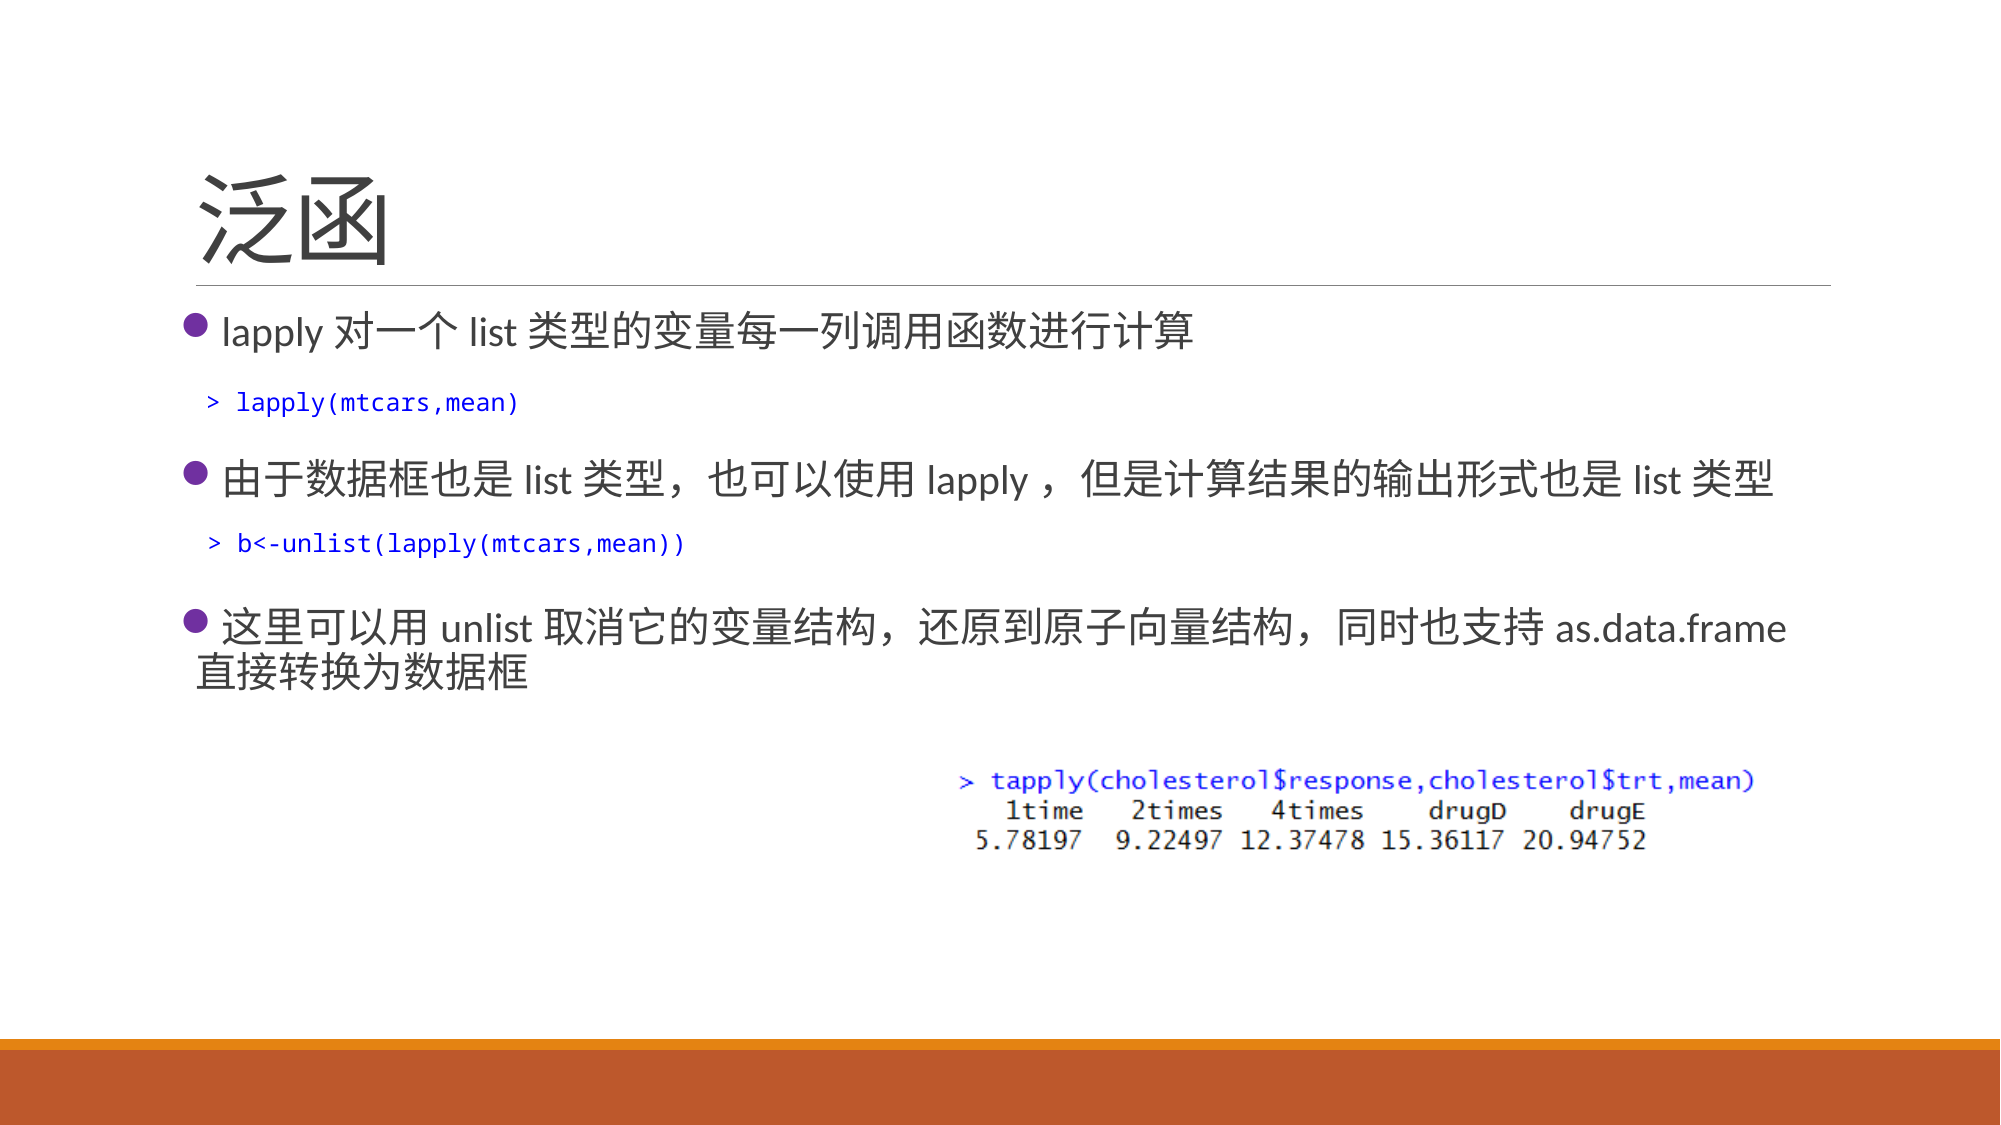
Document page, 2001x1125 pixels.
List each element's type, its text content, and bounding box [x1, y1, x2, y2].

picture [955, 767, 1765, 859]
title 泛函 [180, 47, 1830, 285]
text_box > b<-unlist(lapply(mtcars,mean)) [207, 527, 688, 558]
text_box > lapply(mtcars,mean) [205, 386, 522, 417]
list lapply对一个list类型的变量每一列调用函数进行计算 由于数据框也是list类型，也可以使用lapply，但是计算结果的输出形式也是list类型 这里可以用unlist取消它的变量结构，还原到原子向量结构，同时也支持as.data.frame直接转换为数据框 [180, 302, 1830, 963]
